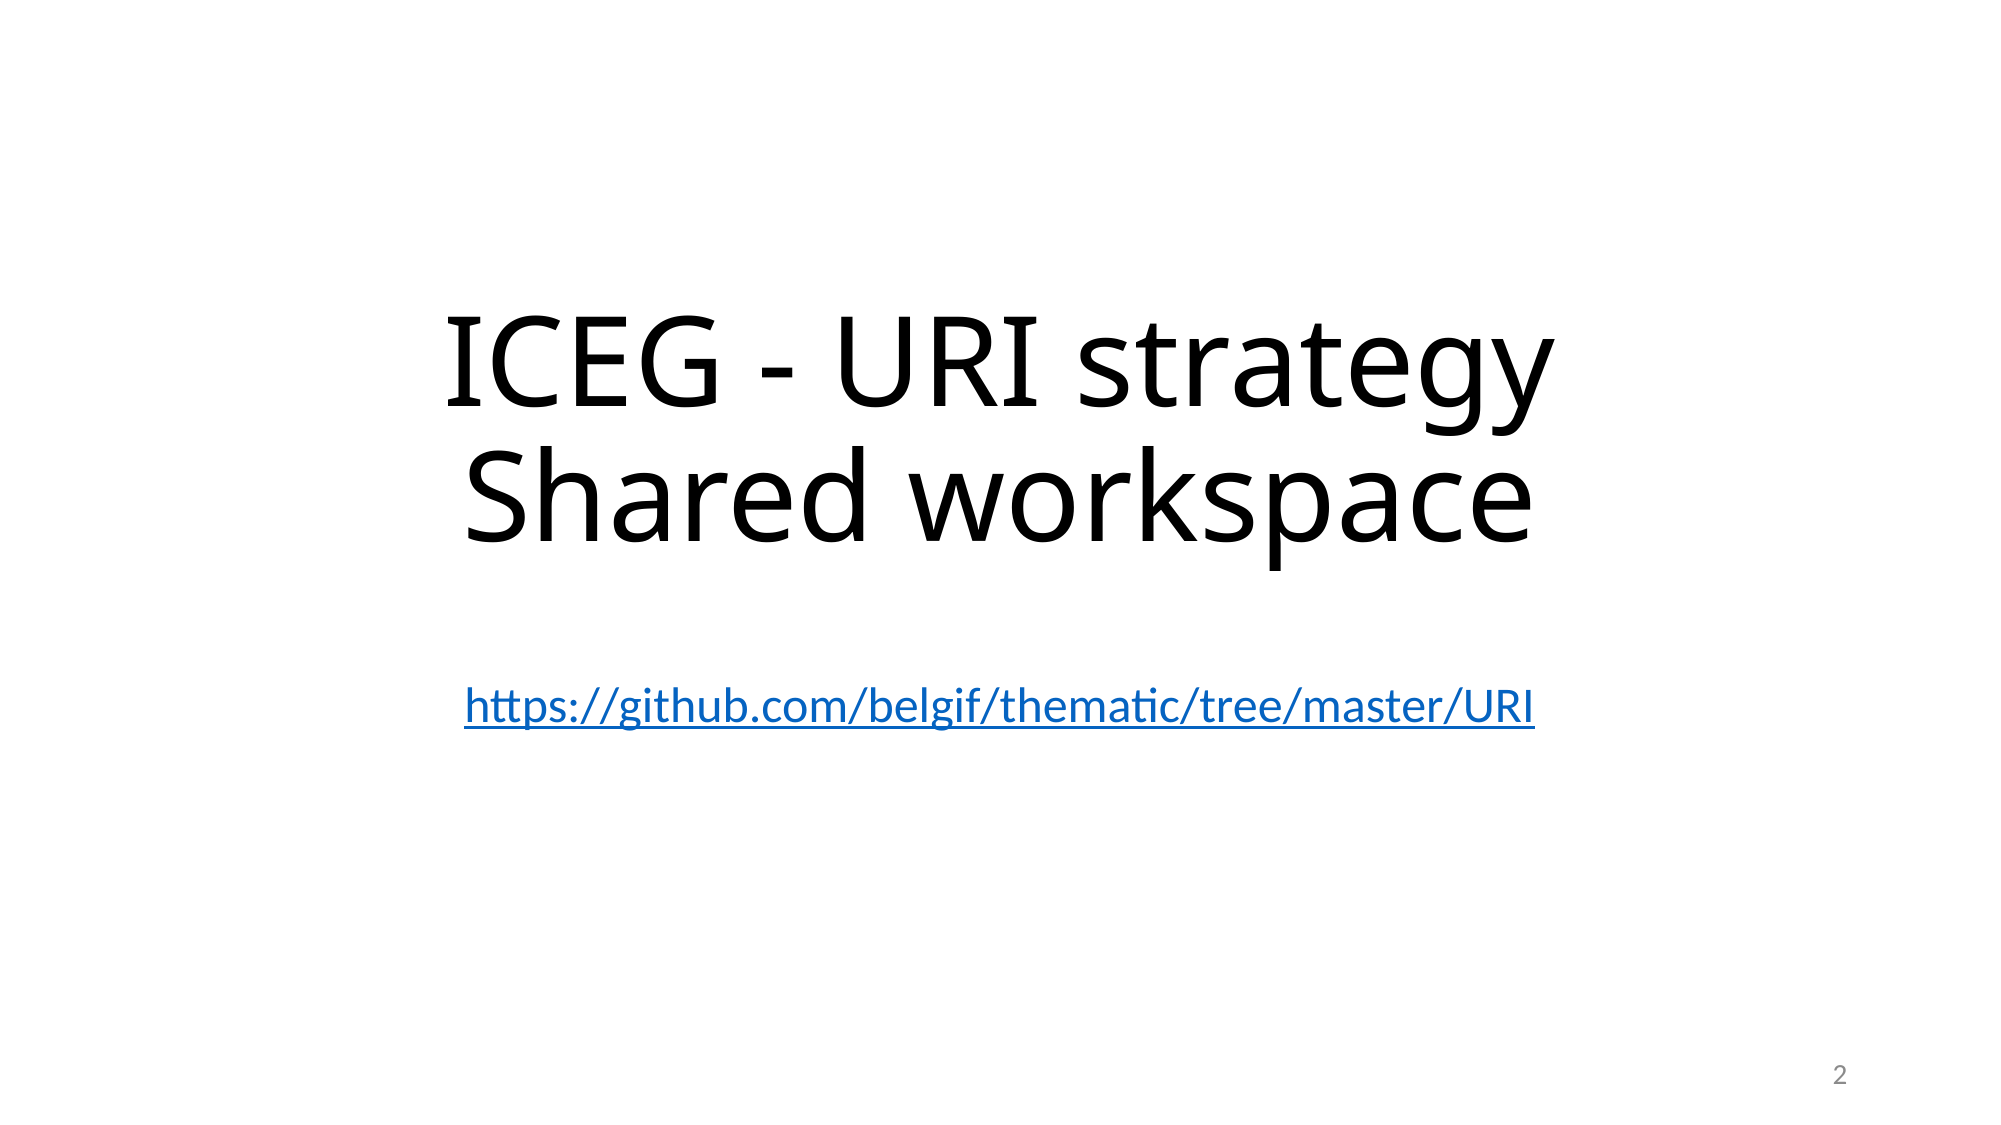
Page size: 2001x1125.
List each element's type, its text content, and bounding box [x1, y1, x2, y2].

subtitle https://github.com/belgif/thematic/tree/master/URI [249, 590, 1750, 863]
slide_number 2 [1412, 1042, 1863, 1103]
title ICEG - URI strategy Shared workspace [249, 184, 1750, 576]
